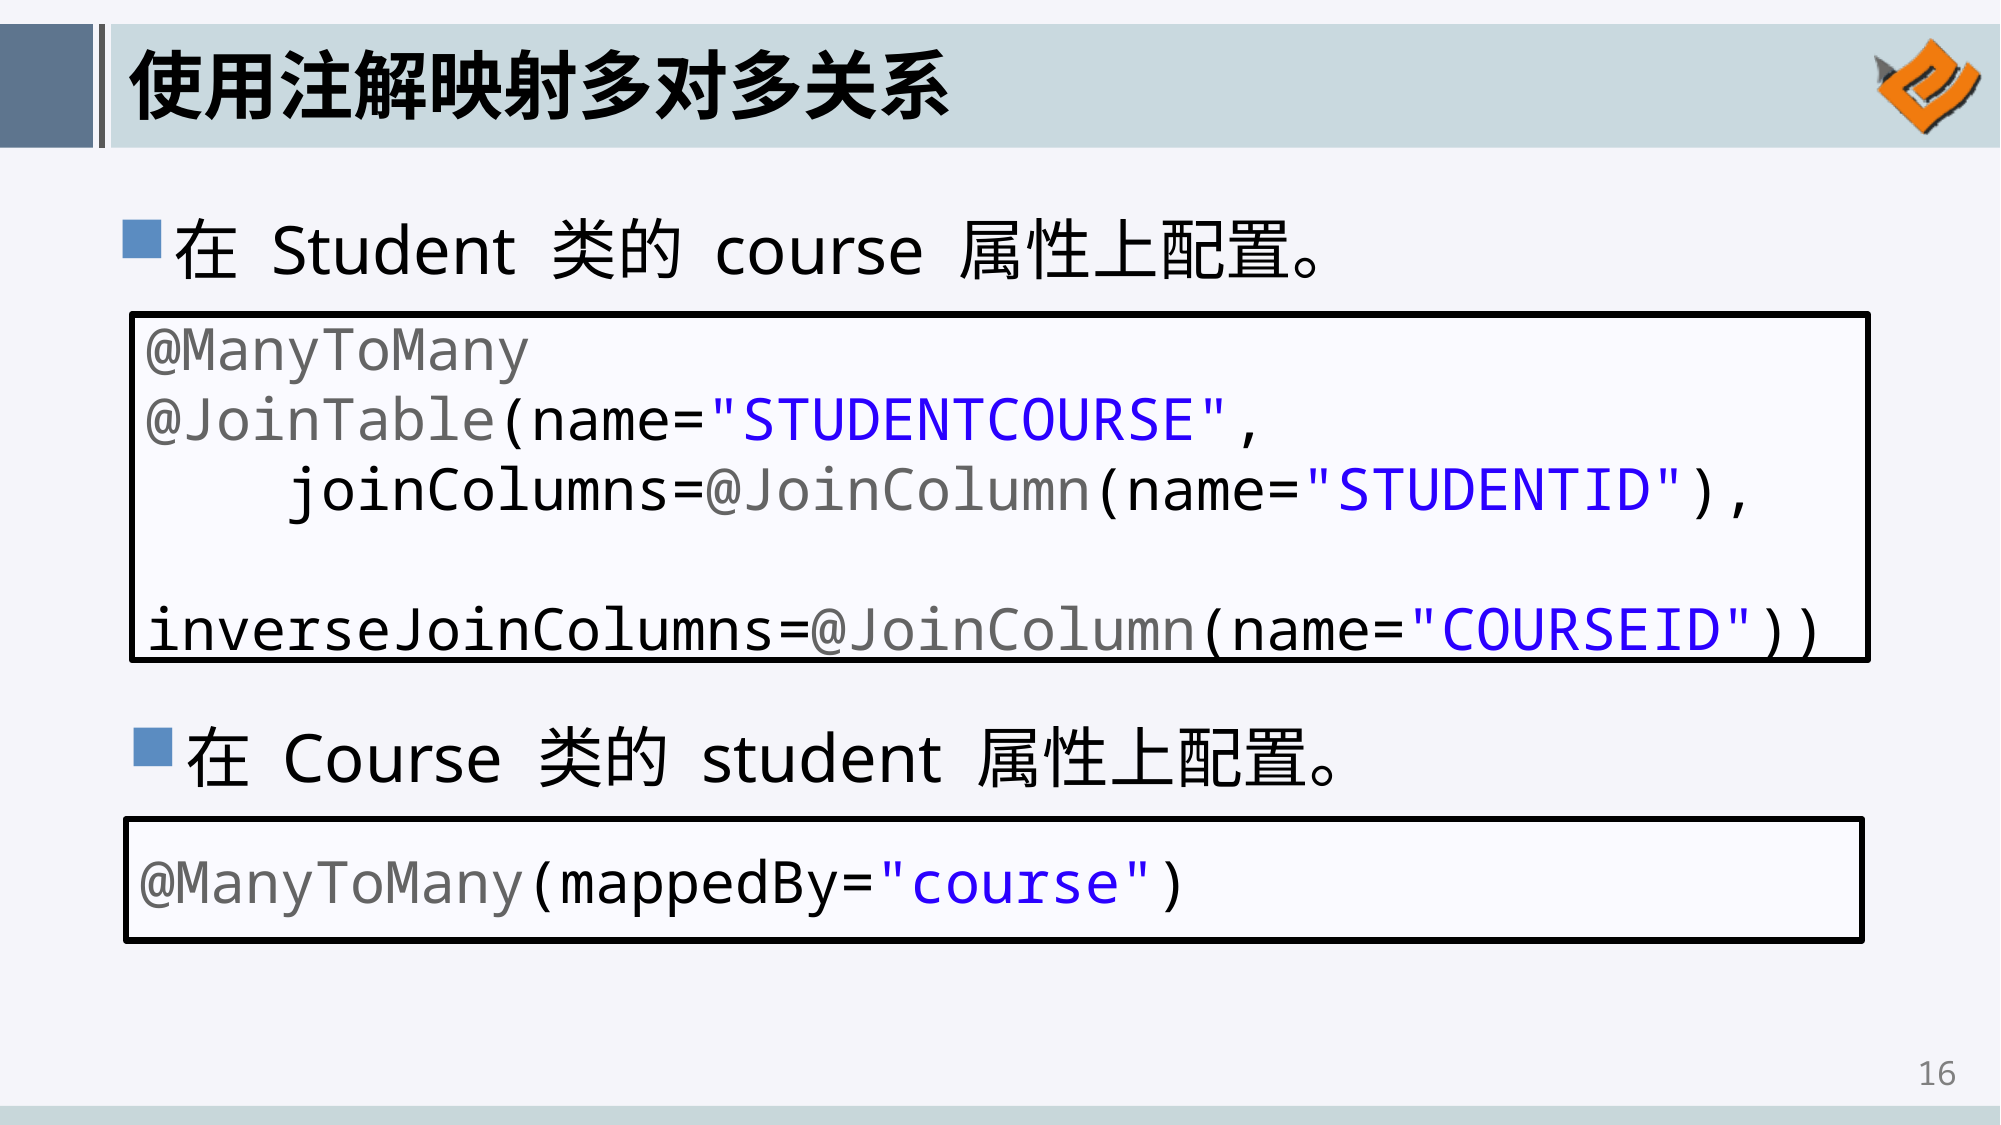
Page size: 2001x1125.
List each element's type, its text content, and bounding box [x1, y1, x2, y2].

title 使用注解映射多对多关系 [114, 30, 1845, 141]
picture [1874, 38, 1981, 134]
list 在 Student 类的 course 属性上配置。 [102, 184, 1898, 303]
text_box 在 Course 类的 student 属性上配置。 [114, 692, 1910, 835]
text_box @ManyToMany(mappedBy="course") [125, 819, 1863, 941]
text_box @ManyToMany @JoinTable(name="STUDENTCOURSE", joinColumns=@JoinColumn(name="STUDENTID"), inverseJoinColumns=@JoinColumn(name="COURSEID")) [131, 314, 1868, 660]
